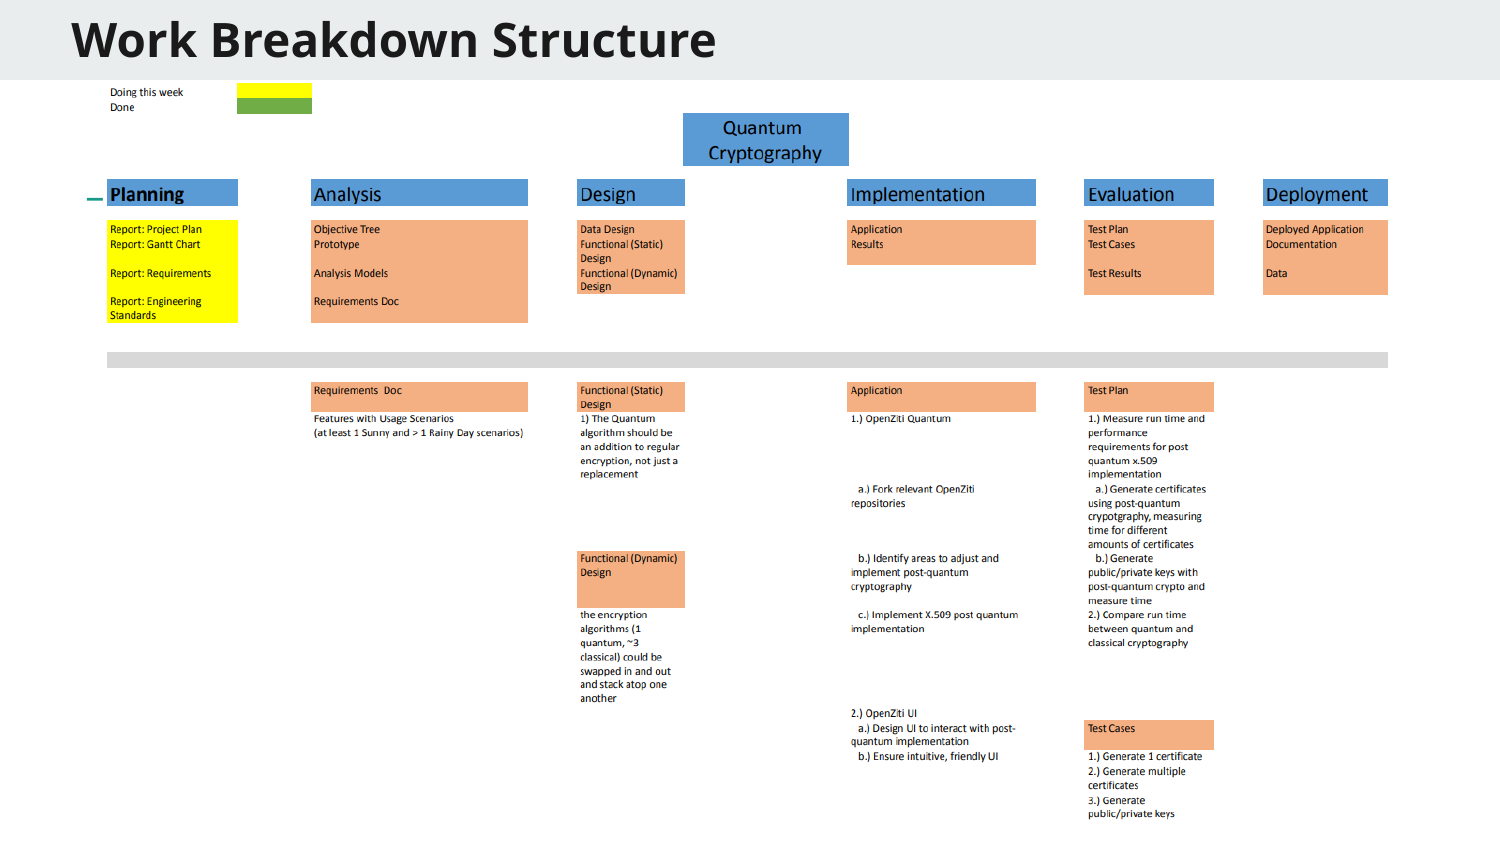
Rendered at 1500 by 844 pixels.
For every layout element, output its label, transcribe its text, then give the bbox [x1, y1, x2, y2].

picture [102, 82, 1398, 829]
title Work Breakdown Structure [56, 0, 1318, 83]
